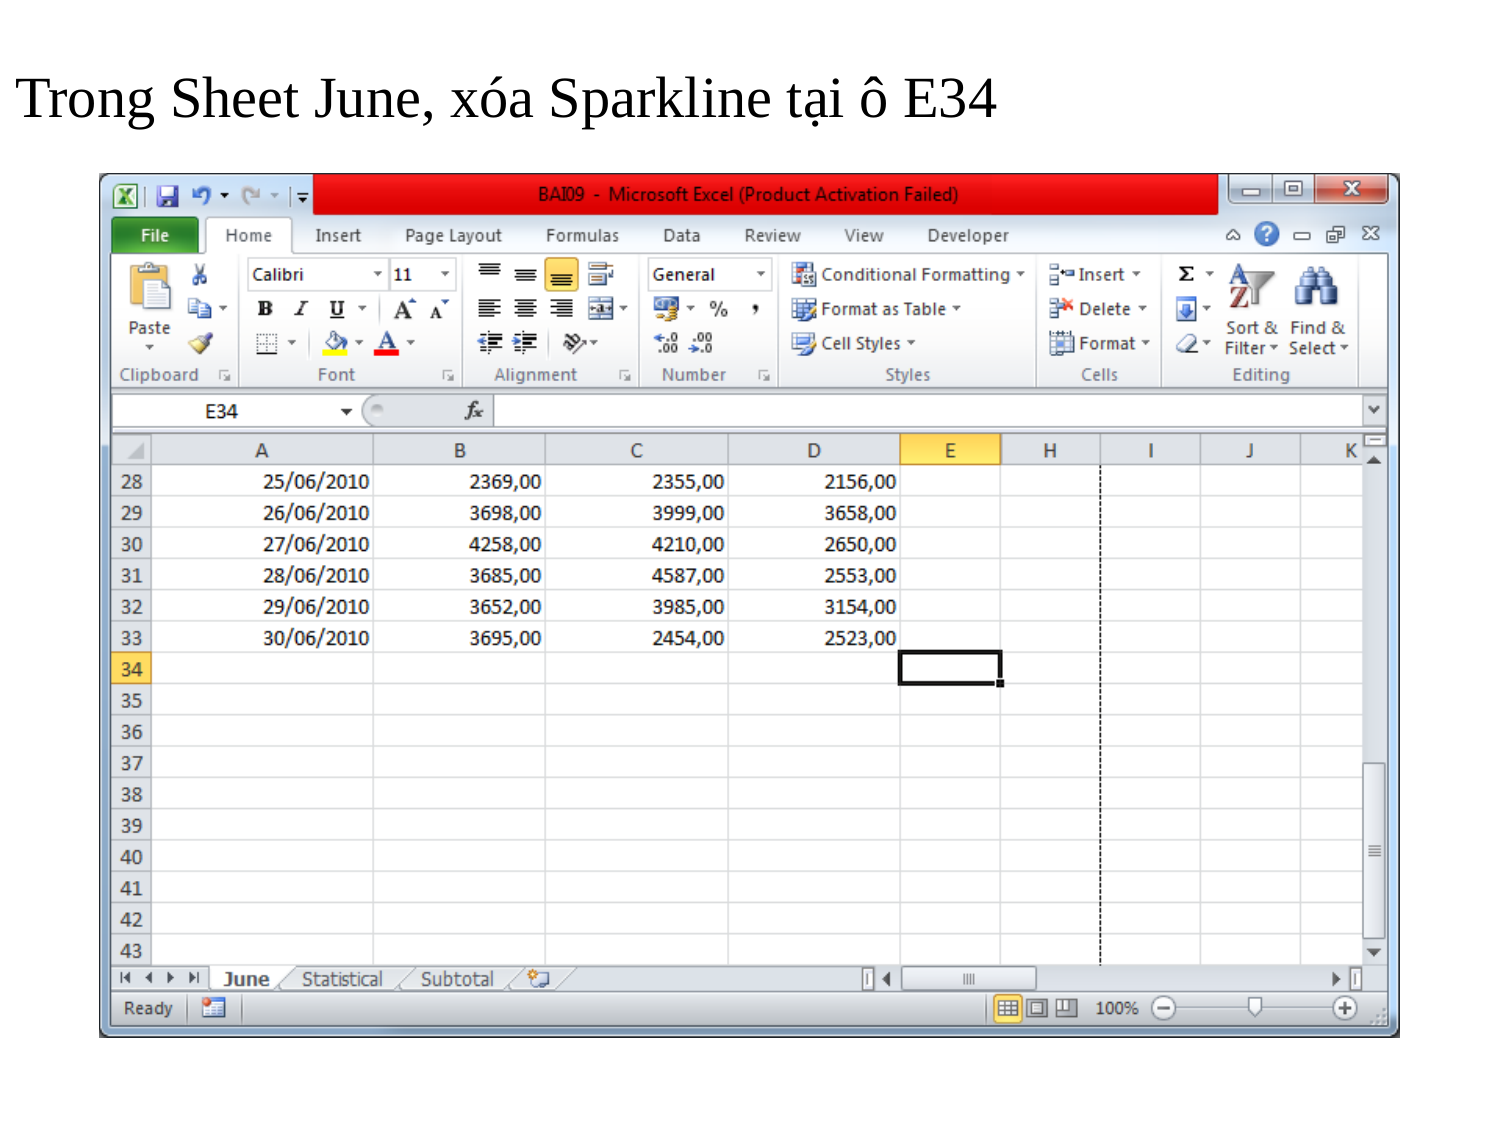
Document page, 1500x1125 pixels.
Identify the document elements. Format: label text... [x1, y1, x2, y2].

picture [99, 173, 1401, 1038]
title Trong Sheet June, xóa Sparkline tại ô E34 [0, 0, 1500, 188]
